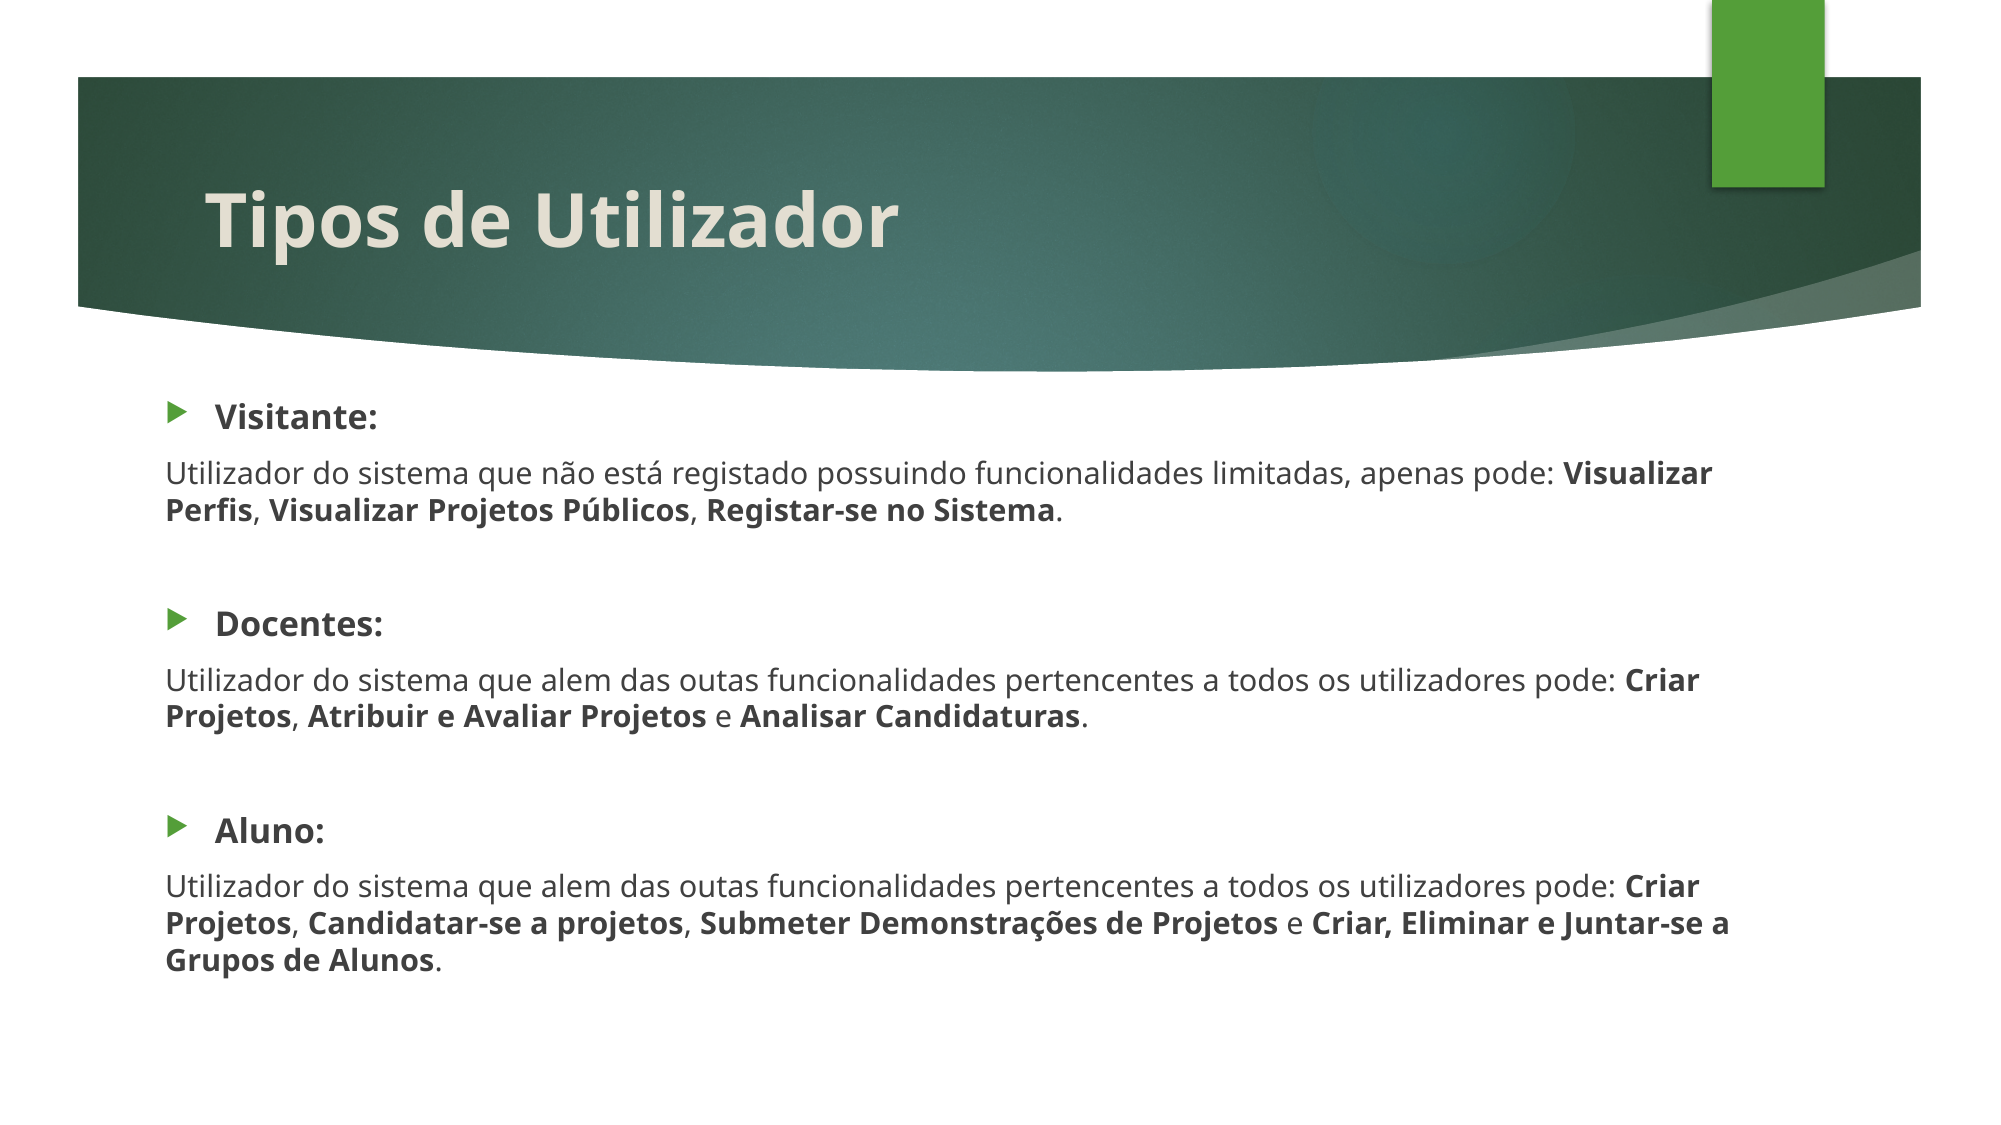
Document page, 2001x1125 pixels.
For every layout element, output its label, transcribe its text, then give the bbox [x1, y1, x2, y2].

title Tipos de Utilizador [189, 159, 1627, 276]
list Visitante: Utilizador do sistema que não está registado possuindo funcionalidades limitadas, apenas pode: Visualizar Perfis, Visualizar Projetos Públicos, Registar-se no Sistema. Docentes: Utilizador do sistema que alem das outas funcionalidades pertencentes a todos os utilizadores pode: Criar Projetos, Atribuir e Avaliar Projetos e Analisar Candidaturas. Aluno: Utilizador do sistema que alem das outas funcionalidades pertencentes a todos os utilizadores pode: Criar Projetos, Candidatar-se a projetos, Submeter Demonstrações de Projetos e Criar, Eliminar e Juntar-se a Grupos de Alunos. [150, 387, 1818, 993]
